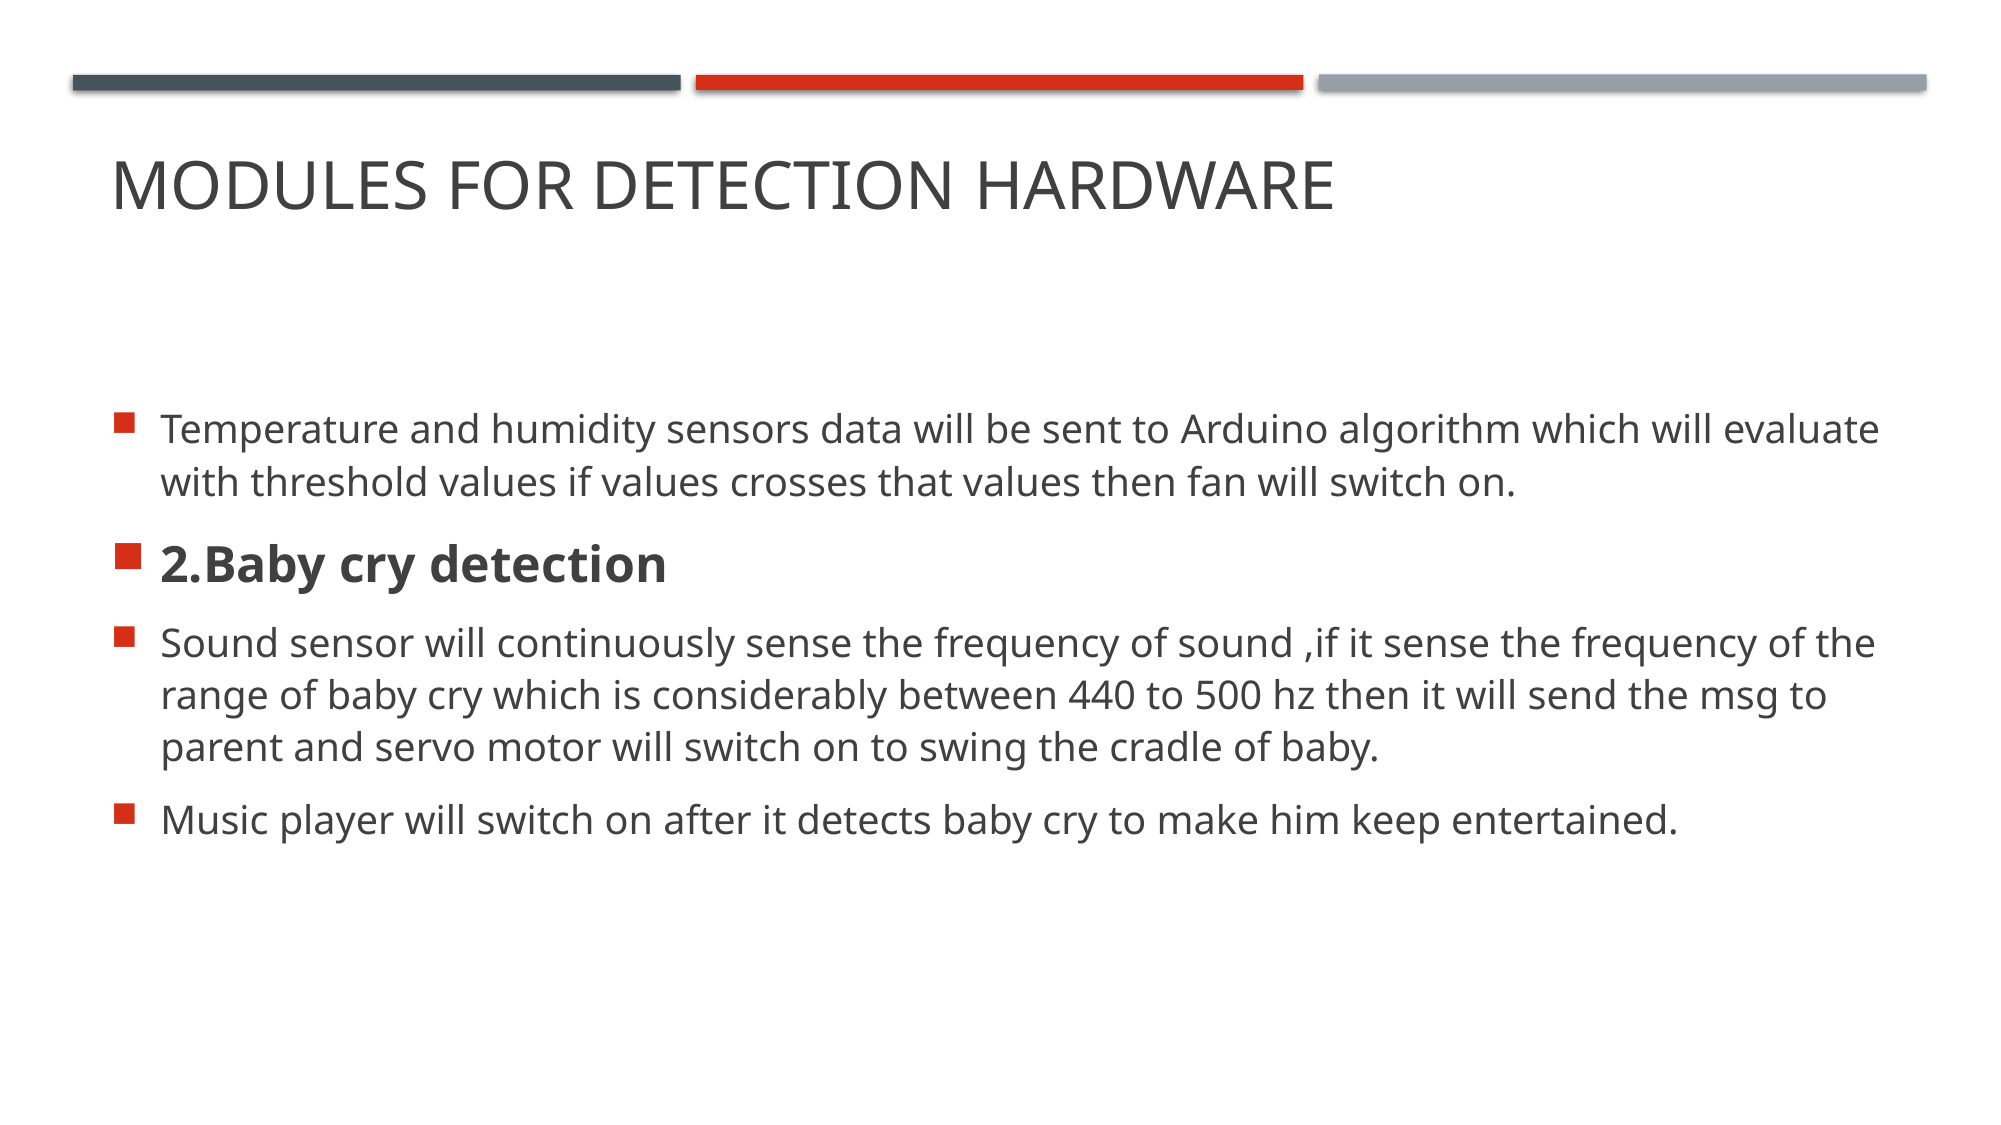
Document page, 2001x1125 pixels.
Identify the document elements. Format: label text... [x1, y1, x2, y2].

title Modules for detection hardware [95, 115, 1905, 247]
list Temperature and humidity sensors data will be sent to Arduino algorithm which will evaluate with threshold values if values crosses that values then fan will switch on. 2.Baby cry detection Sound sensor will continuously sense the frequency of sound ,if it sense the frequency of the range of baby cry which is considerably between 440 to 500 hz then it will send the msg to parent and servo motor will switch on to swing the cradle of baby. Music player will switch on after it detects baby cry to make him keep entertained. [95, 247, 1905, 1068]
